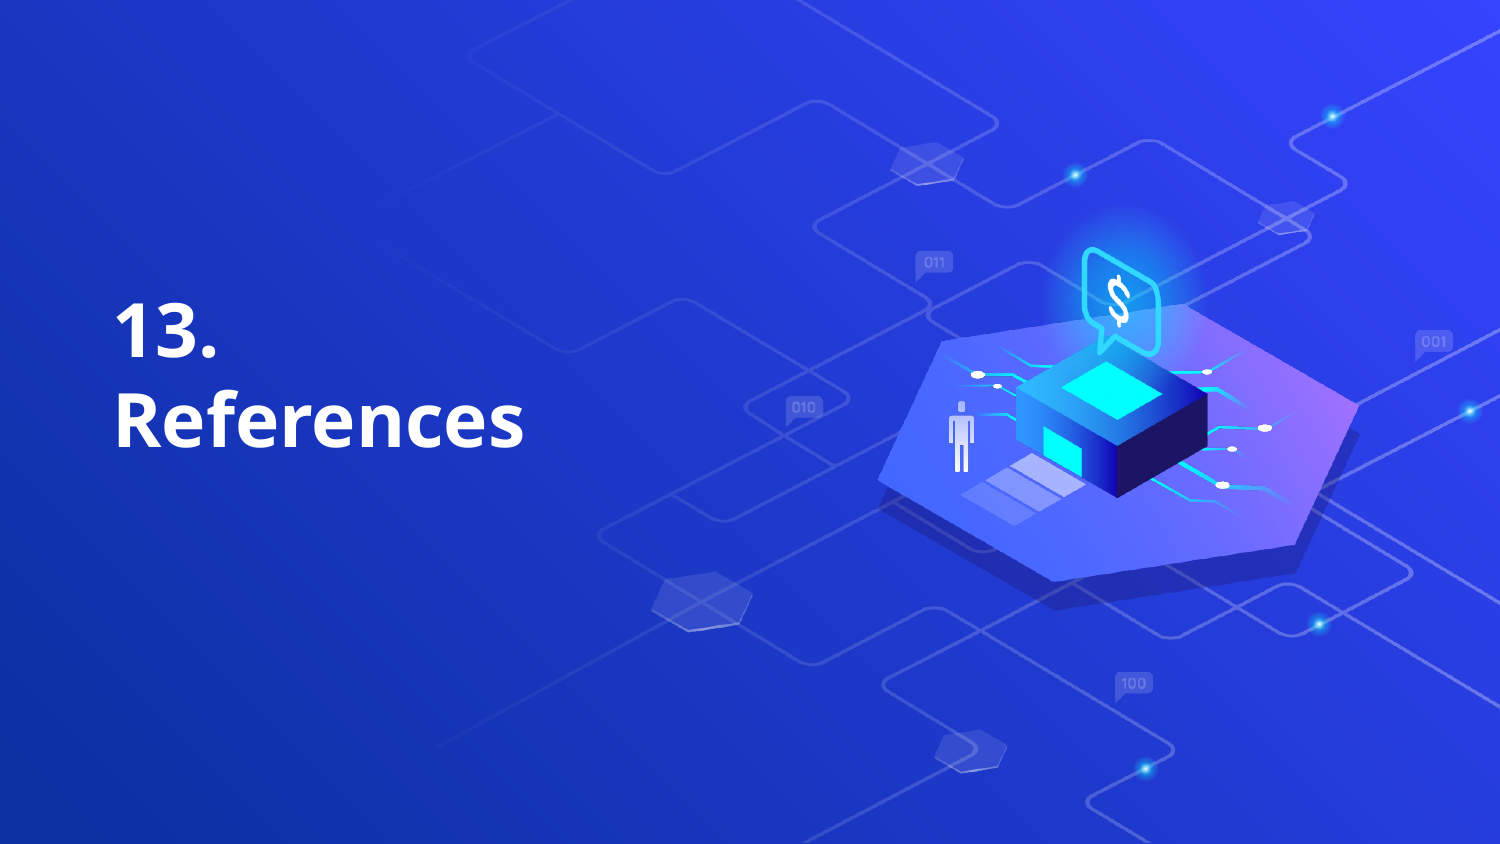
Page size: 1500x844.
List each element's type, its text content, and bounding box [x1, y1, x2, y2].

title 13. References [112, 272, 812, 463]
picture [0, 0, 1500, 844]
